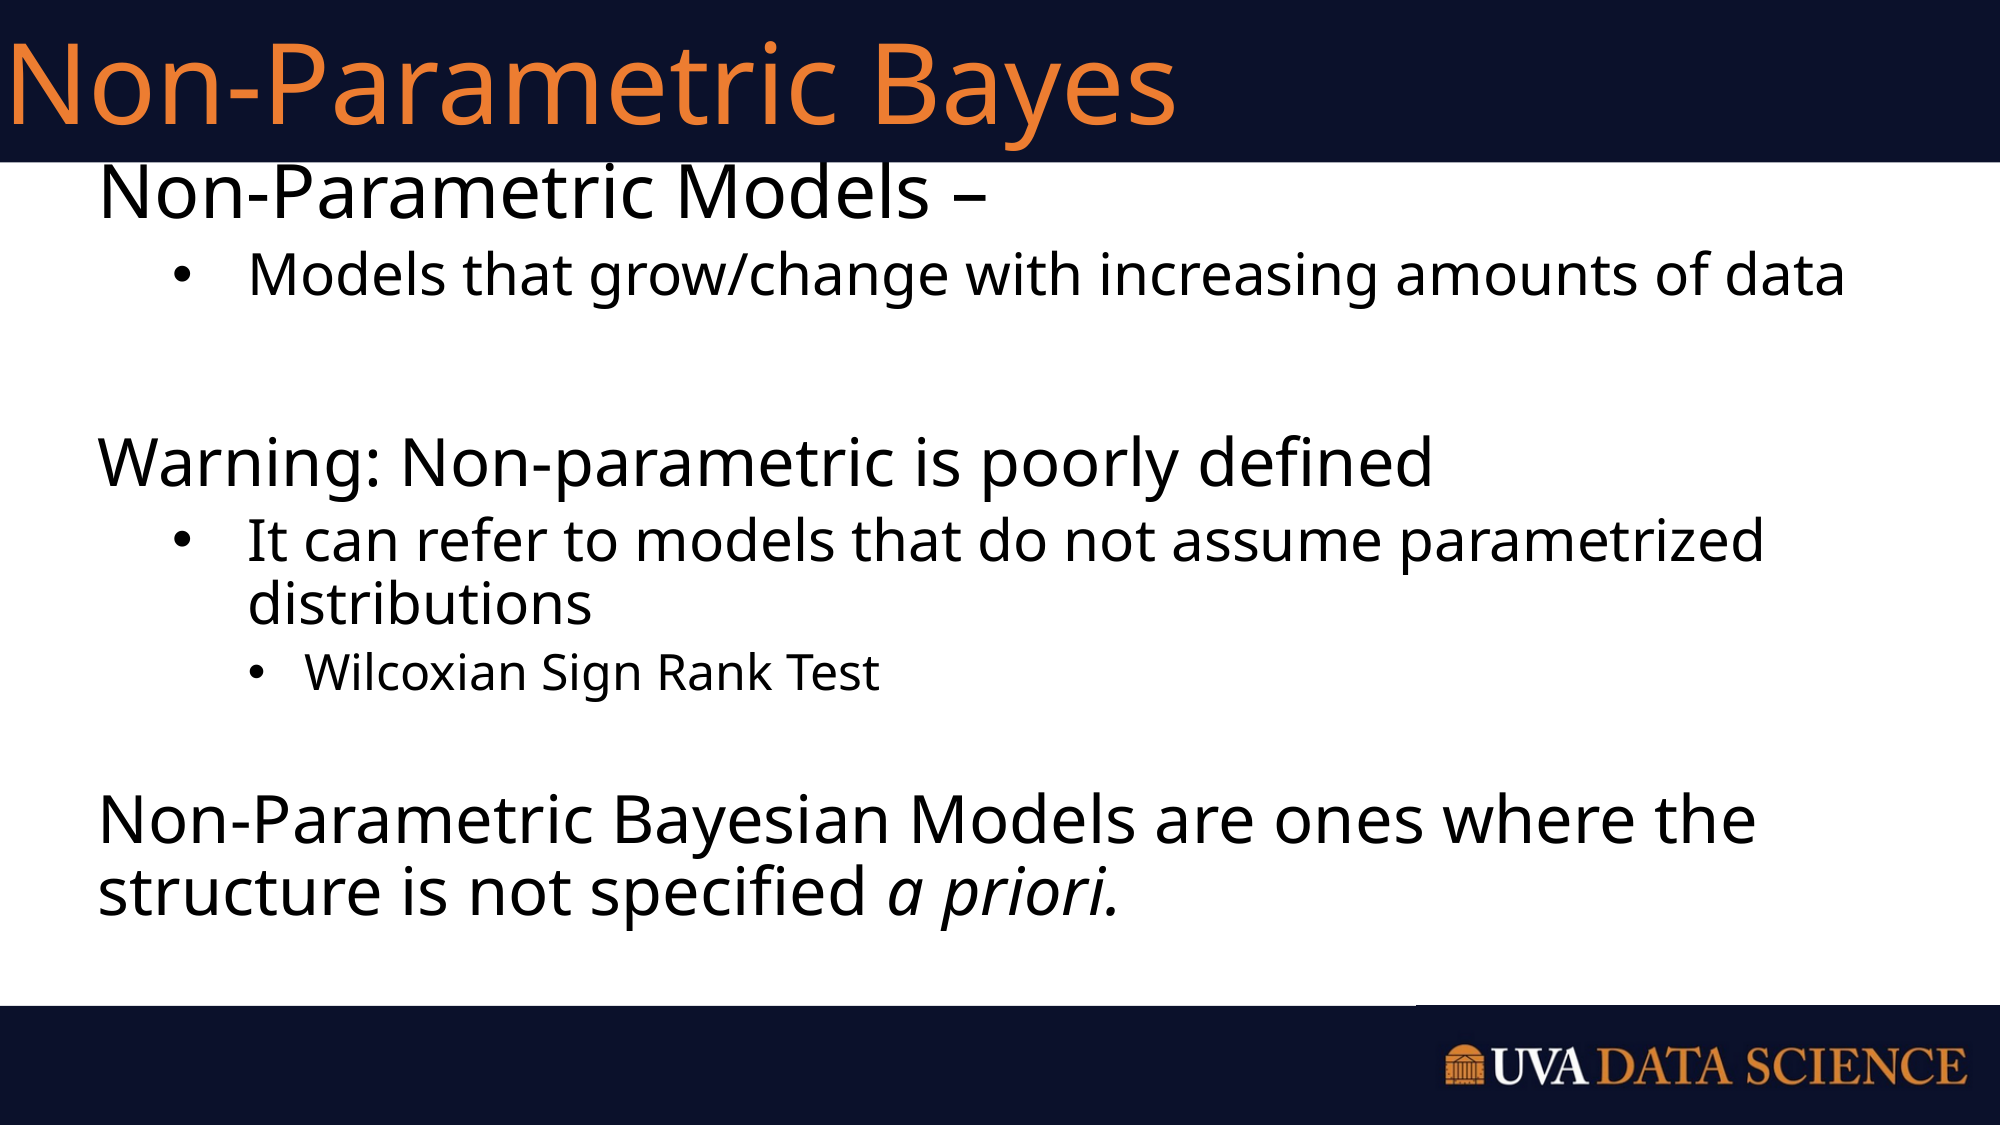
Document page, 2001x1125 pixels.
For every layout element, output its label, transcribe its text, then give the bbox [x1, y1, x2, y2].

text_box [0, 0, 2000, 164]
text_box [0, 1005, 1415, 1125]
list Non-Parametric Models – Models that grow/change with increasing amounts of data Warning: Non-parametric is poorly defined It can refer to models that do not assume parametrized distributions Wilcoxian Sign Rank Test Non-Parametric Bayesian Models are ones where the structure is not specified a priori. [82, 164, 1933, 926]
picture [1416, 1005, 2000, 1125]
text_box Non-Parametric Bayes [0, 4, 1195, 155]
